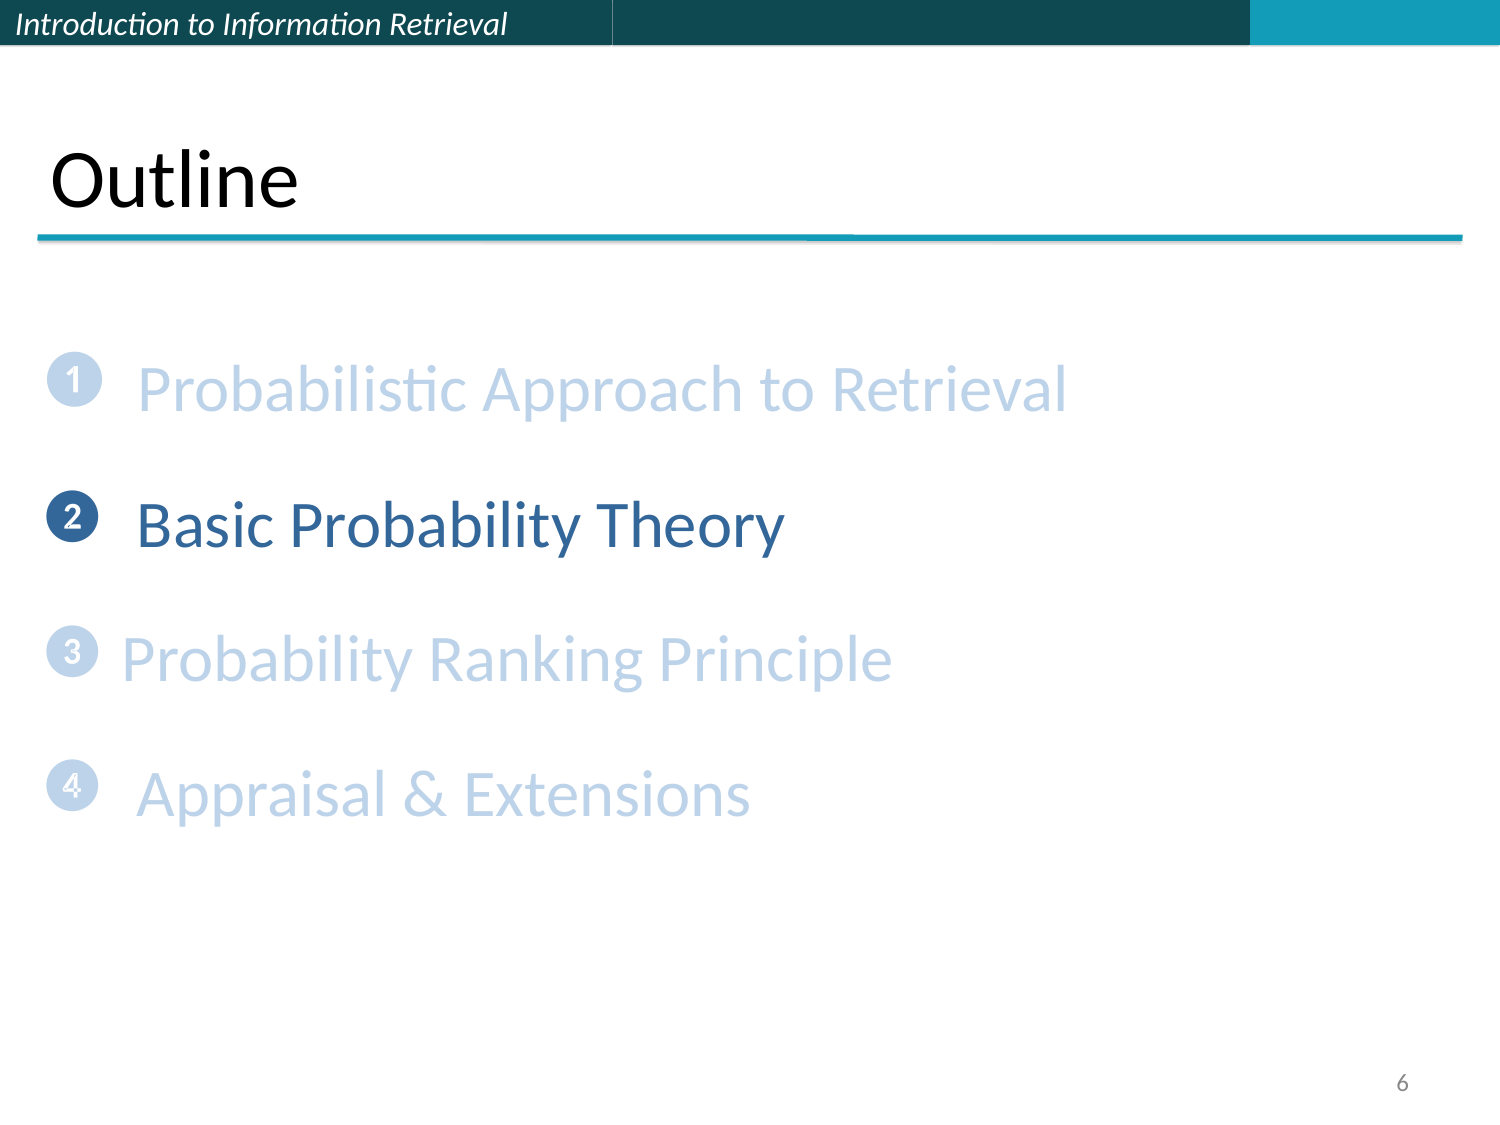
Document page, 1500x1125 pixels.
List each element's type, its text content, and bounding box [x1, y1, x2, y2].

text_box Probabilistic Approach to Retrieval Basic Probability Theory Probability Ranking Principle Appraisal & Extensions [22, 291, 1418, 1067]
title Outline [34, 16, 1385, 232]
slide_number 6 [1074, 1058, 1425, 1105]
